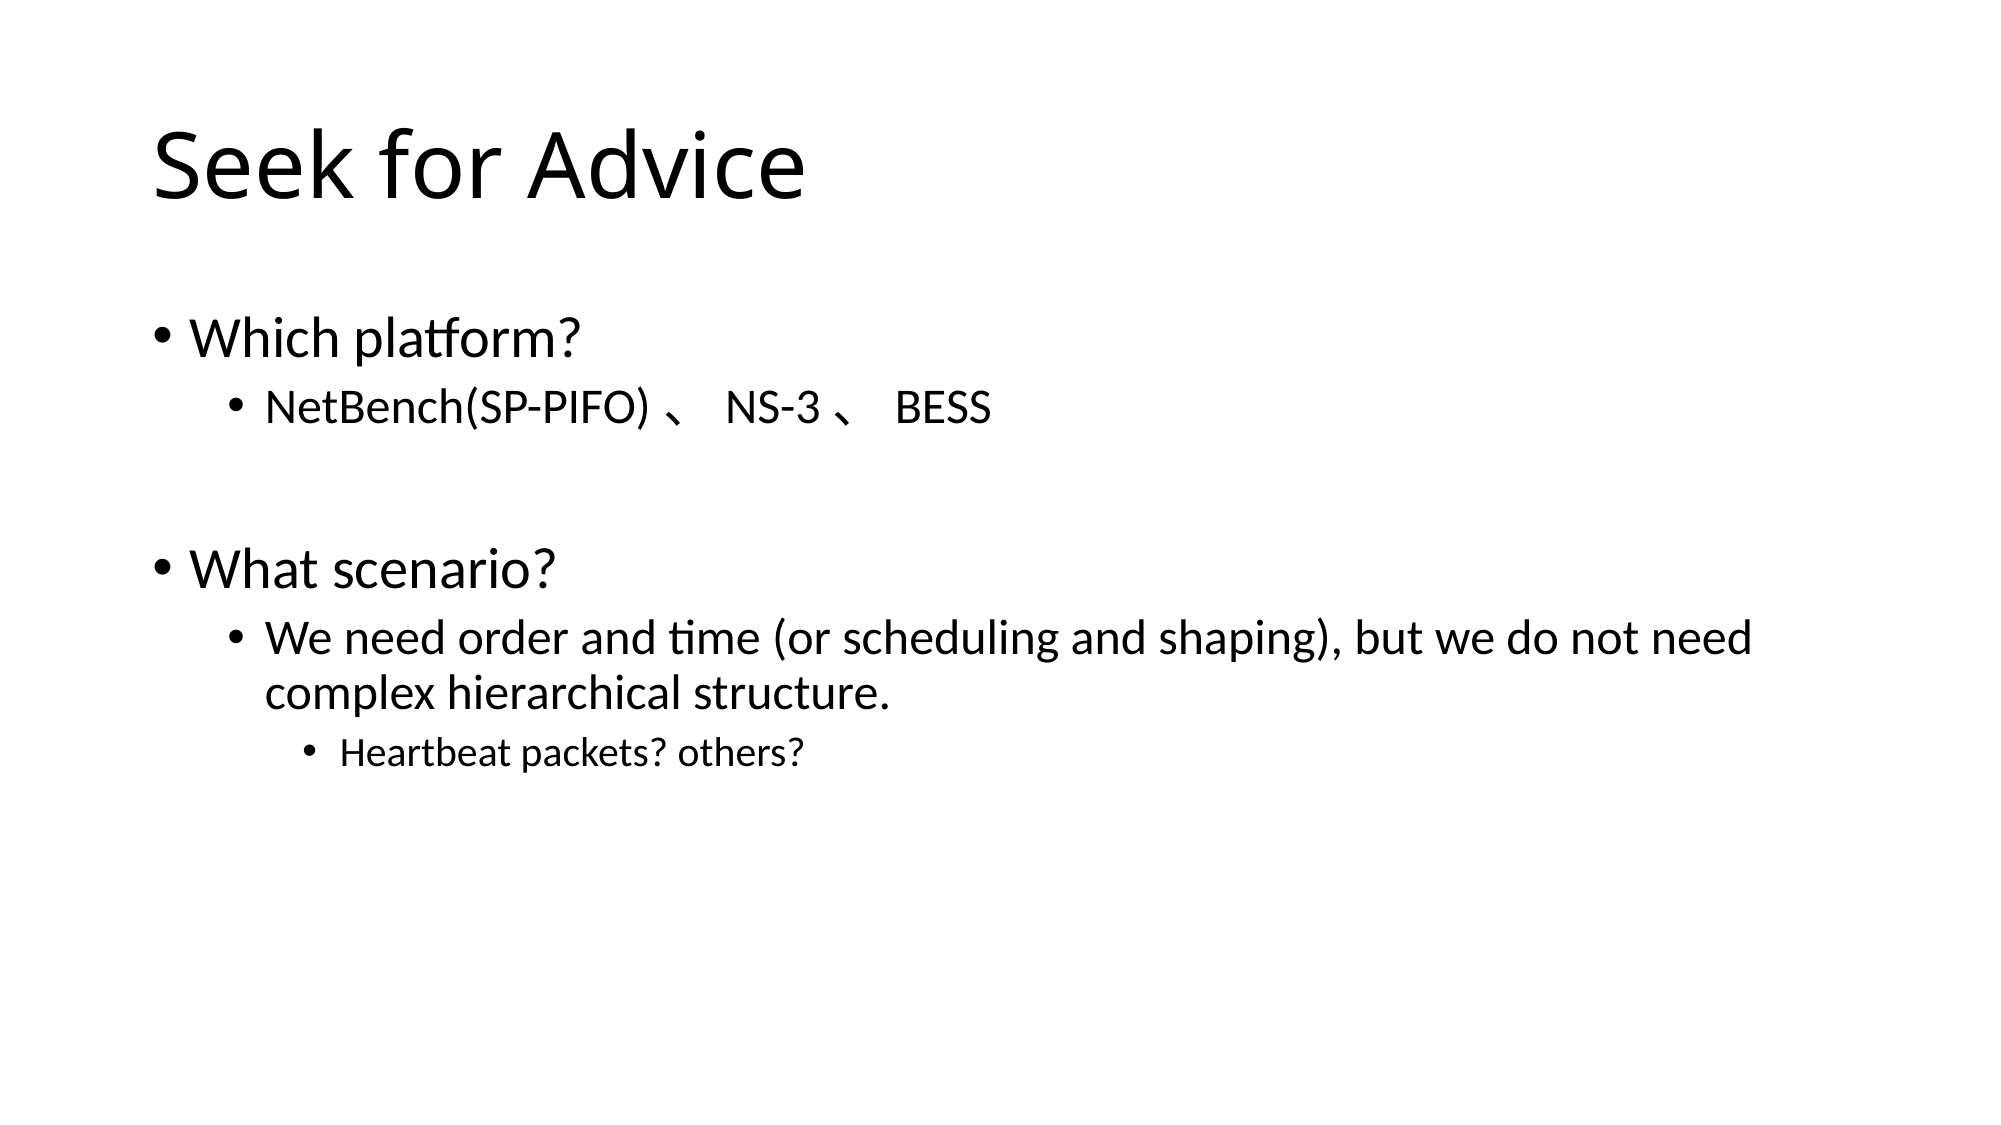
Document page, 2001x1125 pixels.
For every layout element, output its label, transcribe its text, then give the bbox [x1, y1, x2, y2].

title Seek for Advice [137, 59, 1863, 278]
list Which platform? NetBench(SP-PIFO)、NS-3、BESS What scenario? We need order and time (or scheduling and shaping), but we do not need complex hierarchical structure. Heartbeat packets? others? [137, 299, 1863, 1014]
